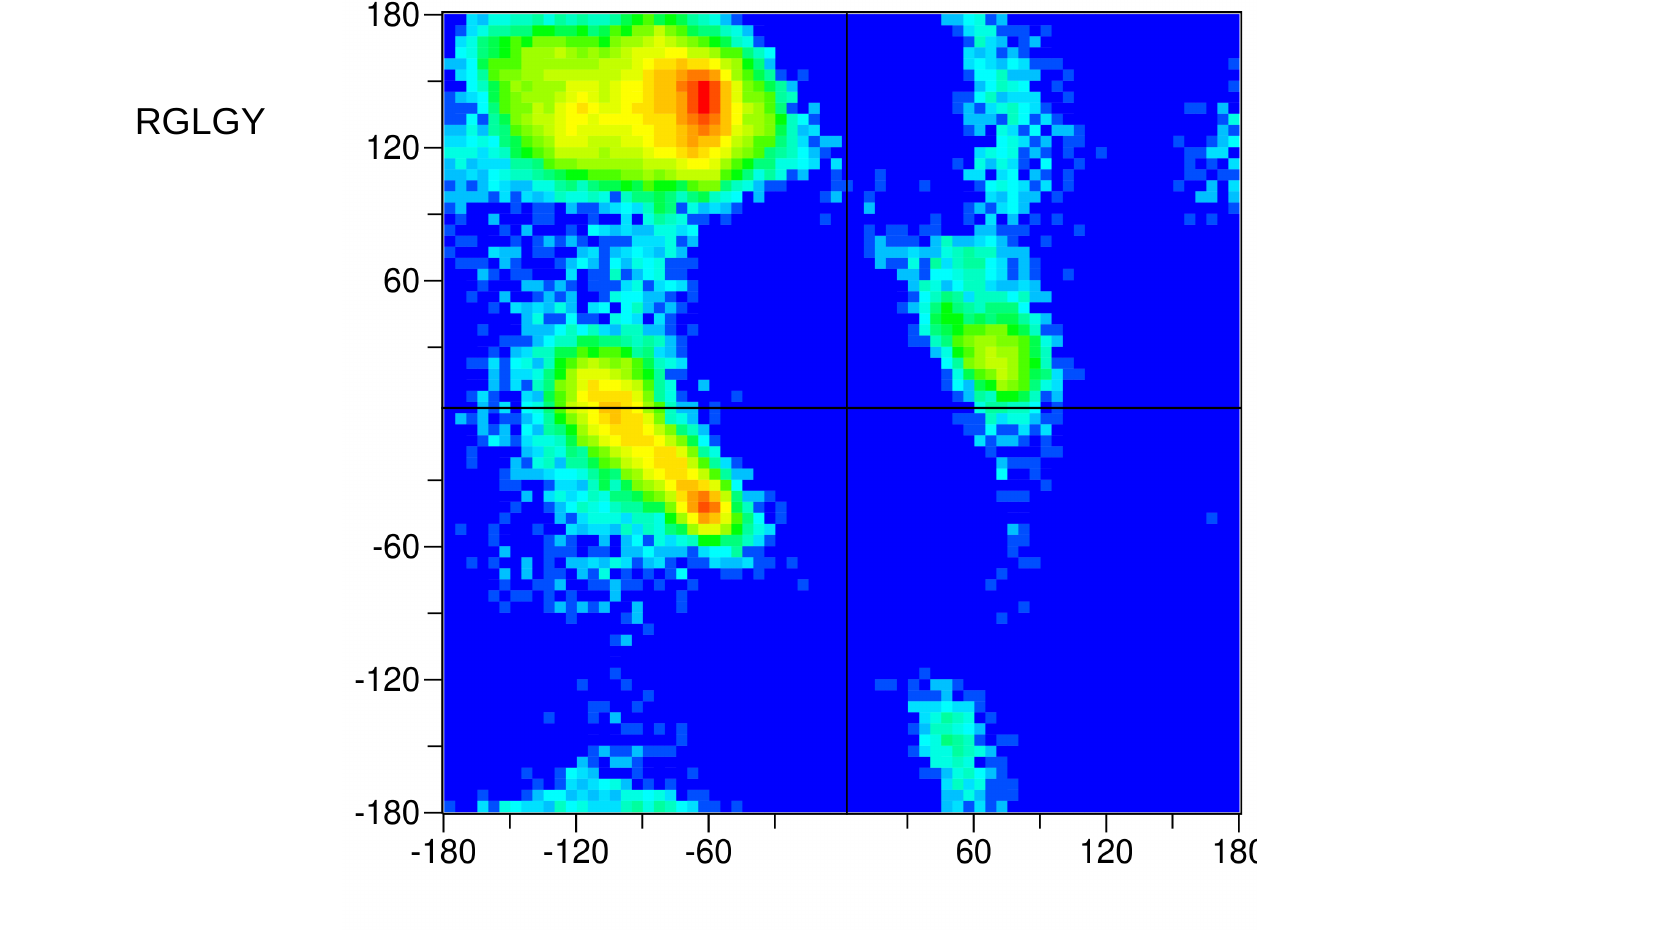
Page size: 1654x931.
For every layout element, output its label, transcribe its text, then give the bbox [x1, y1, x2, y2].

text_box RGLGY [119, 89, 285, 147]
picture [342, 0, 1261, 931]
